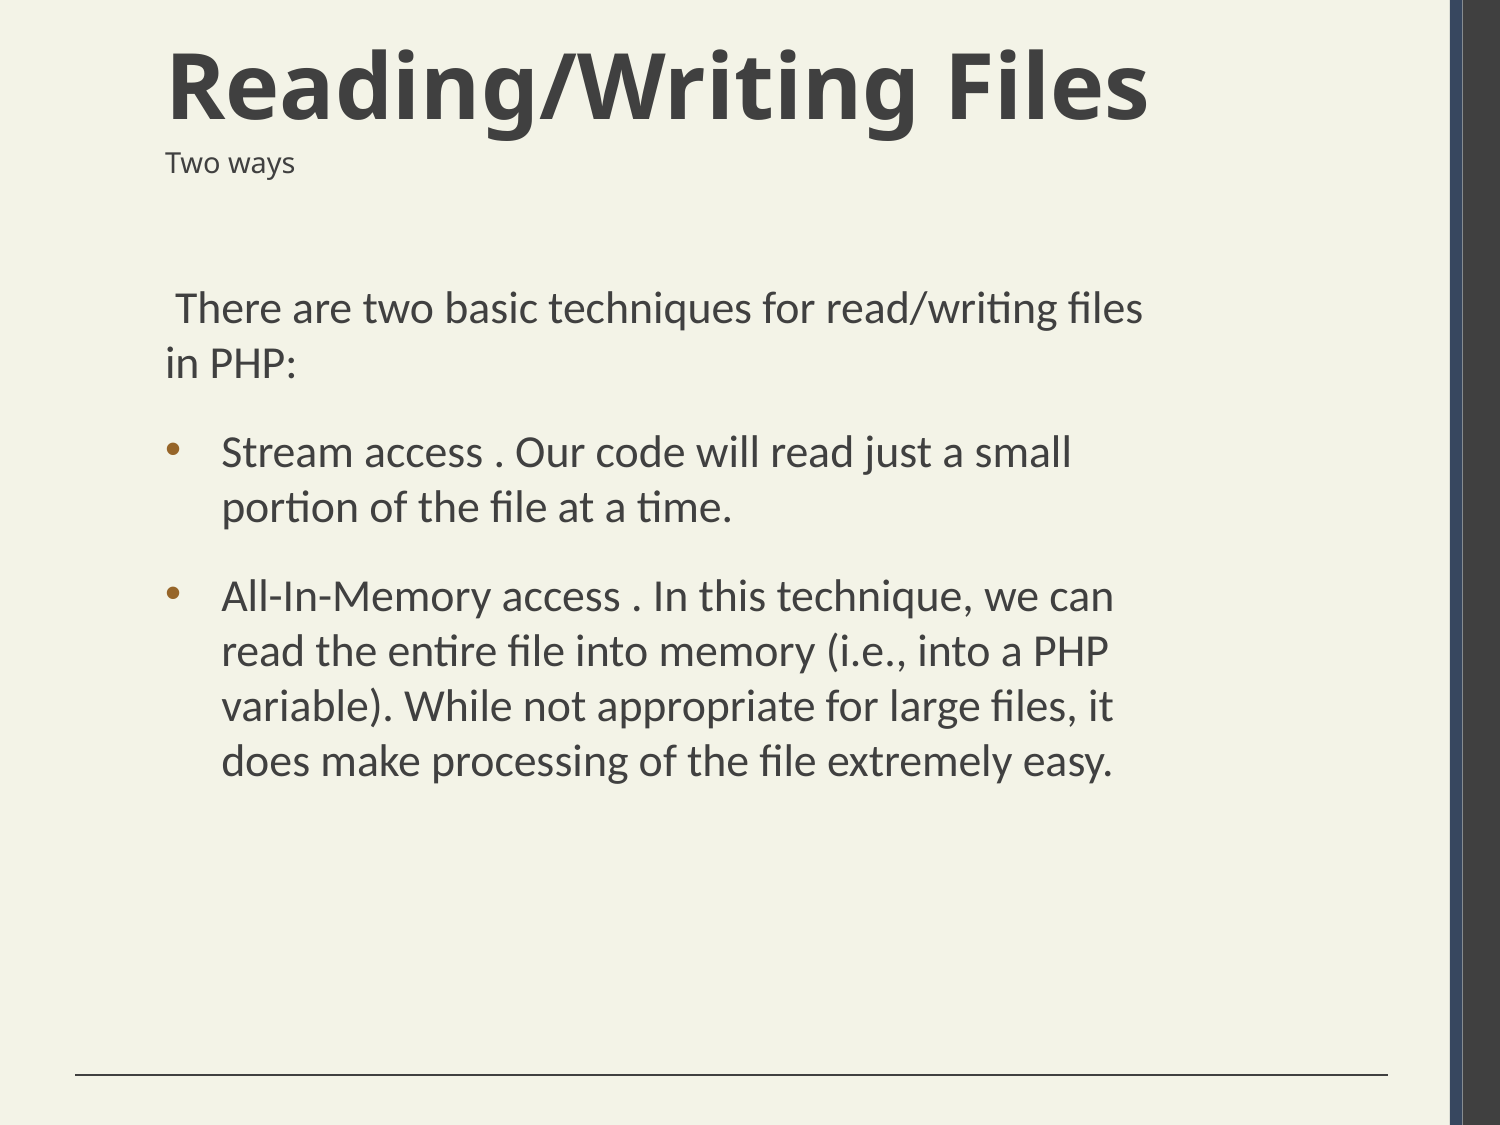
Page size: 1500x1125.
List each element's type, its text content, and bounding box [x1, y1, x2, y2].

list Two ways [150, 137, 1200, 188]
title Reading/Writing Files [150, 20, 1425, 188]
list There are two basic techniques for read/writing files in PHP: Stream access . Our code will read just a small portion of the file at a time. All-In-Memory access . In this technique, we can read the entire file into memory (i.e., into a PHP variable). While not appropriate for large files, it does make processing of the file extremely easy. [150, 270, 1200, 1013]
